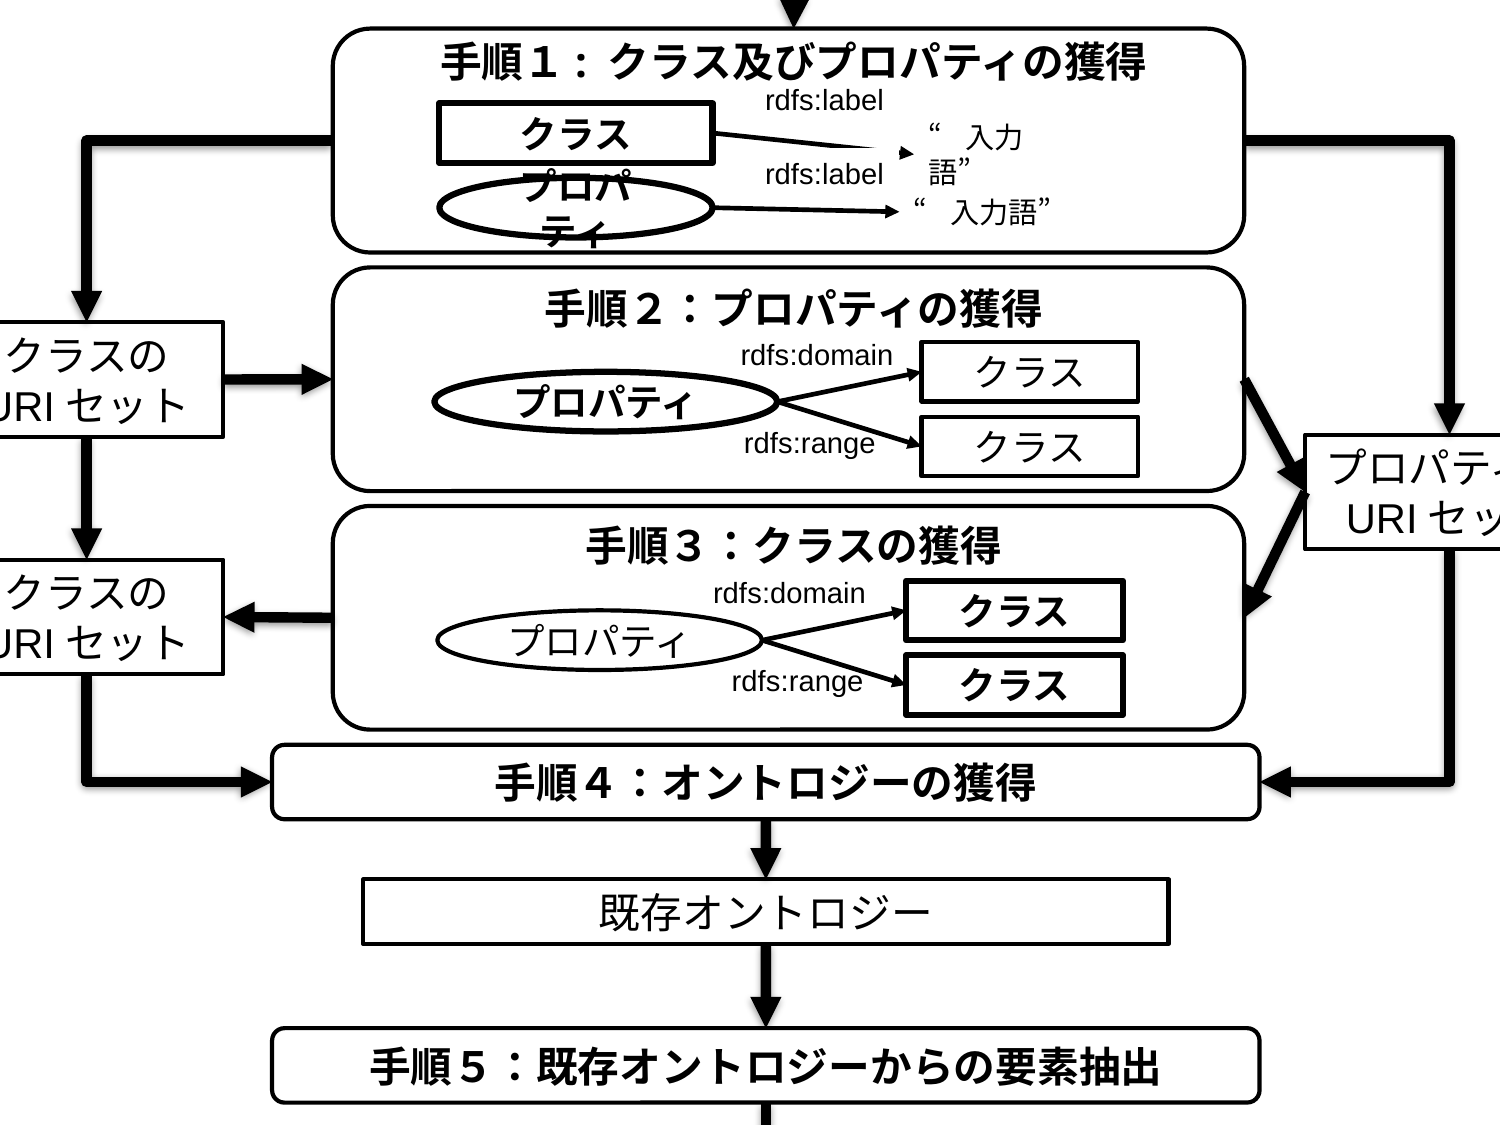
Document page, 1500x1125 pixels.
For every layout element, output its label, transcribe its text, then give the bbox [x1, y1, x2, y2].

text_box 概念対集合 [29, 500, 144, 504]
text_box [0, 0, 1500, 1125]
